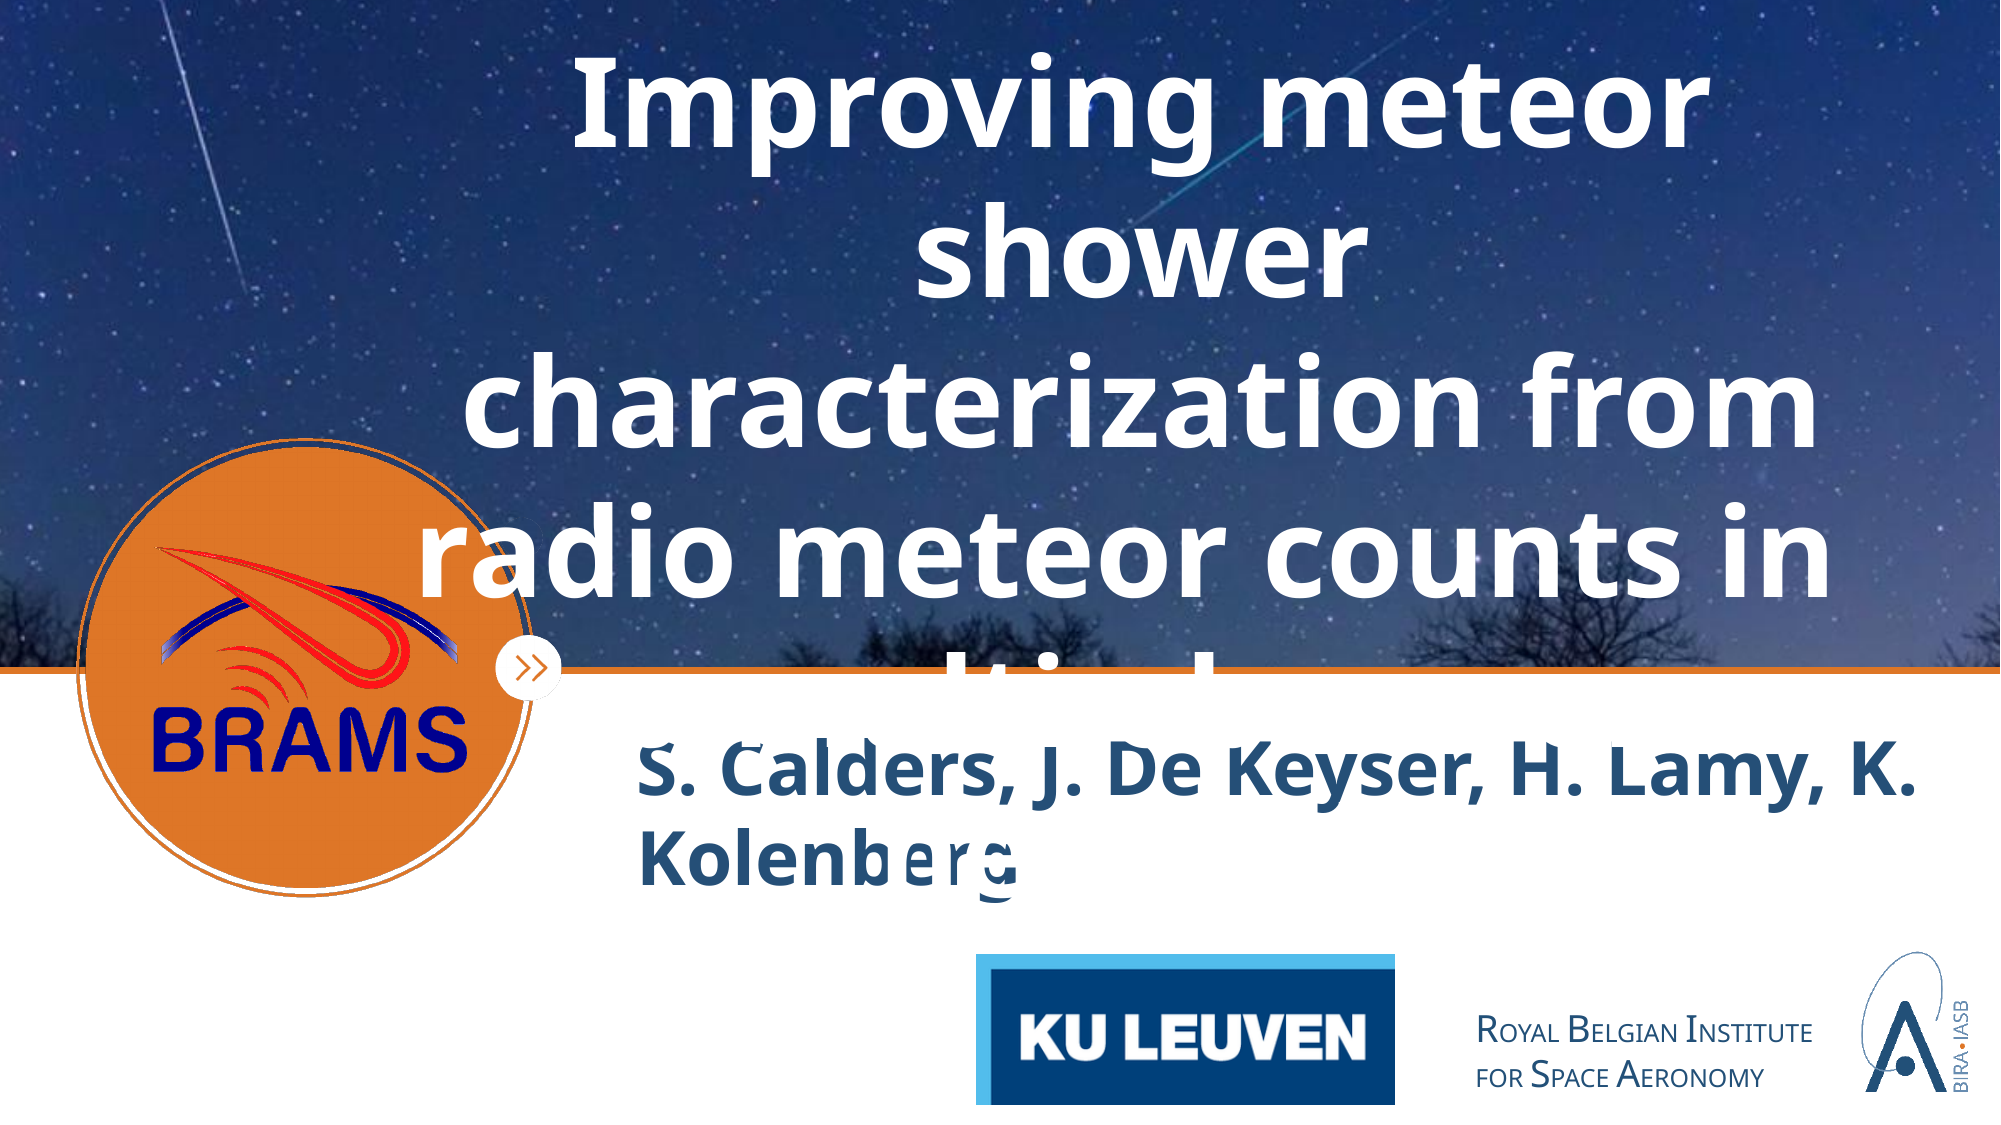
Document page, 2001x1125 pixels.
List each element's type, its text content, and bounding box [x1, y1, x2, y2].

text_box S. Calders, J. De Keyser, H. Lamy, K. Kolenberg [621, 713, 1983, 872]
text_box ROYAL BELGIAN INSTITUTE FOR SPACE AERONOMY [1460, 998, 1821, 1103]
picture [0, 0, 2000, 912]
picture [976, 954, 1395, 1105]
picture [1826, 942, 2000, 1105]
